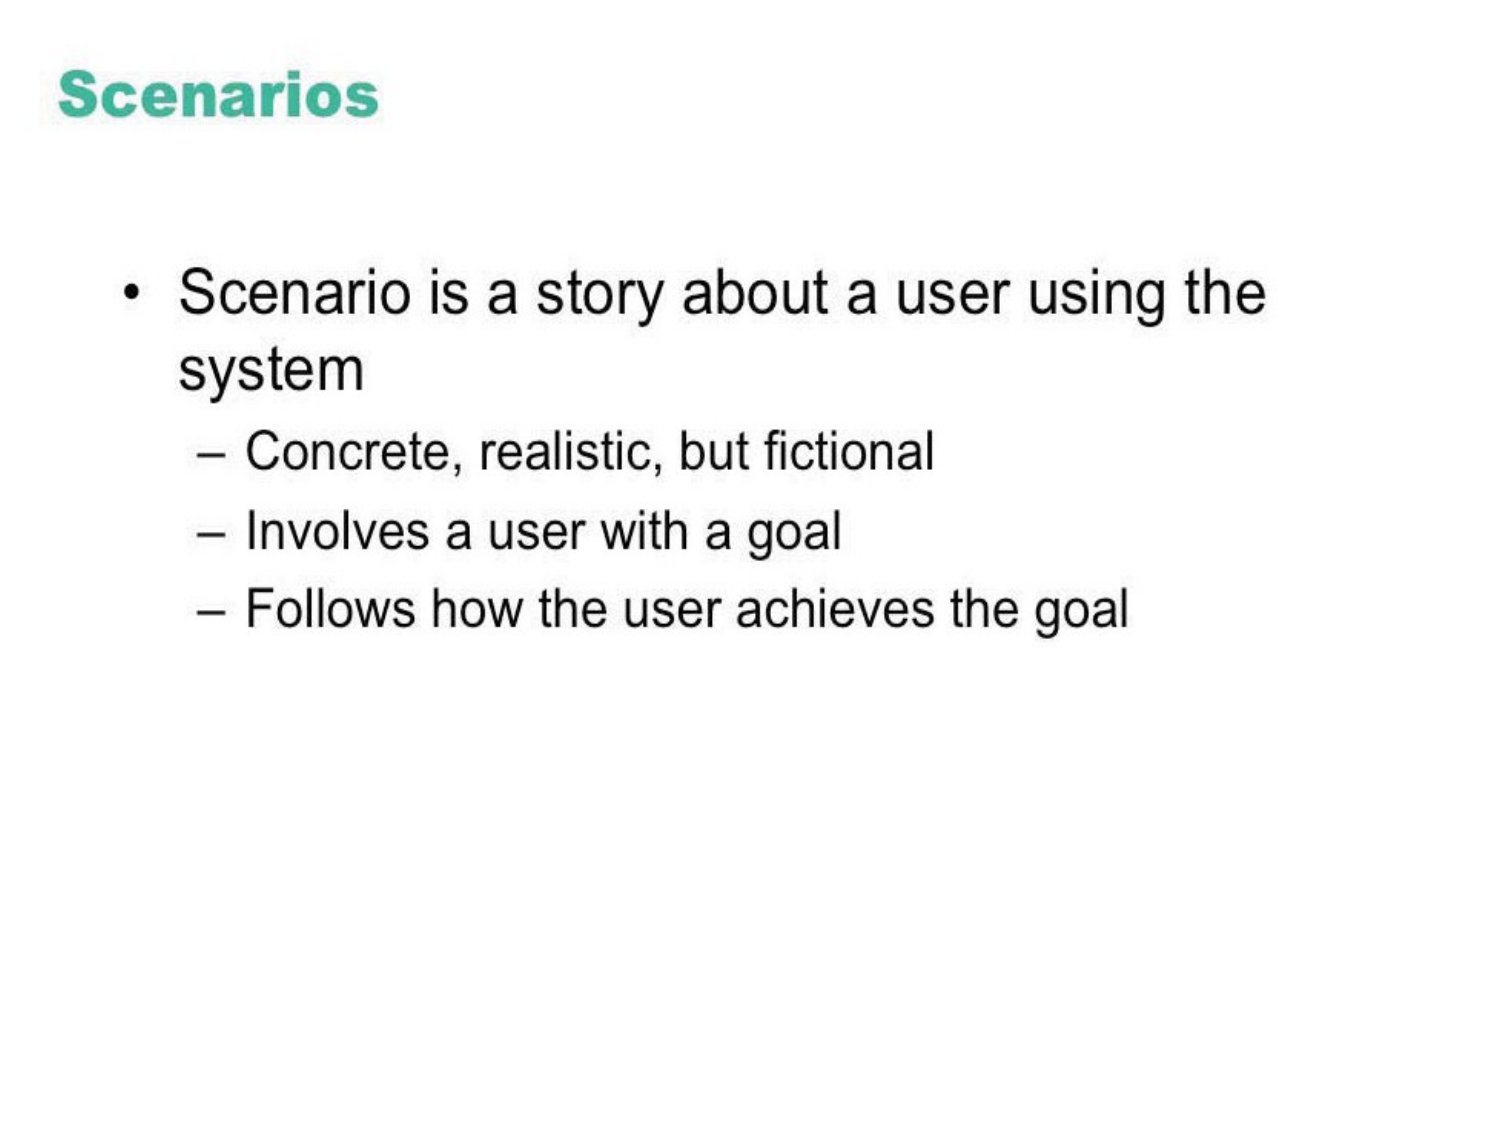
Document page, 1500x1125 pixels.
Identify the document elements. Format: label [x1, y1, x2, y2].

text_box [0, 0, 1500, 1123]
